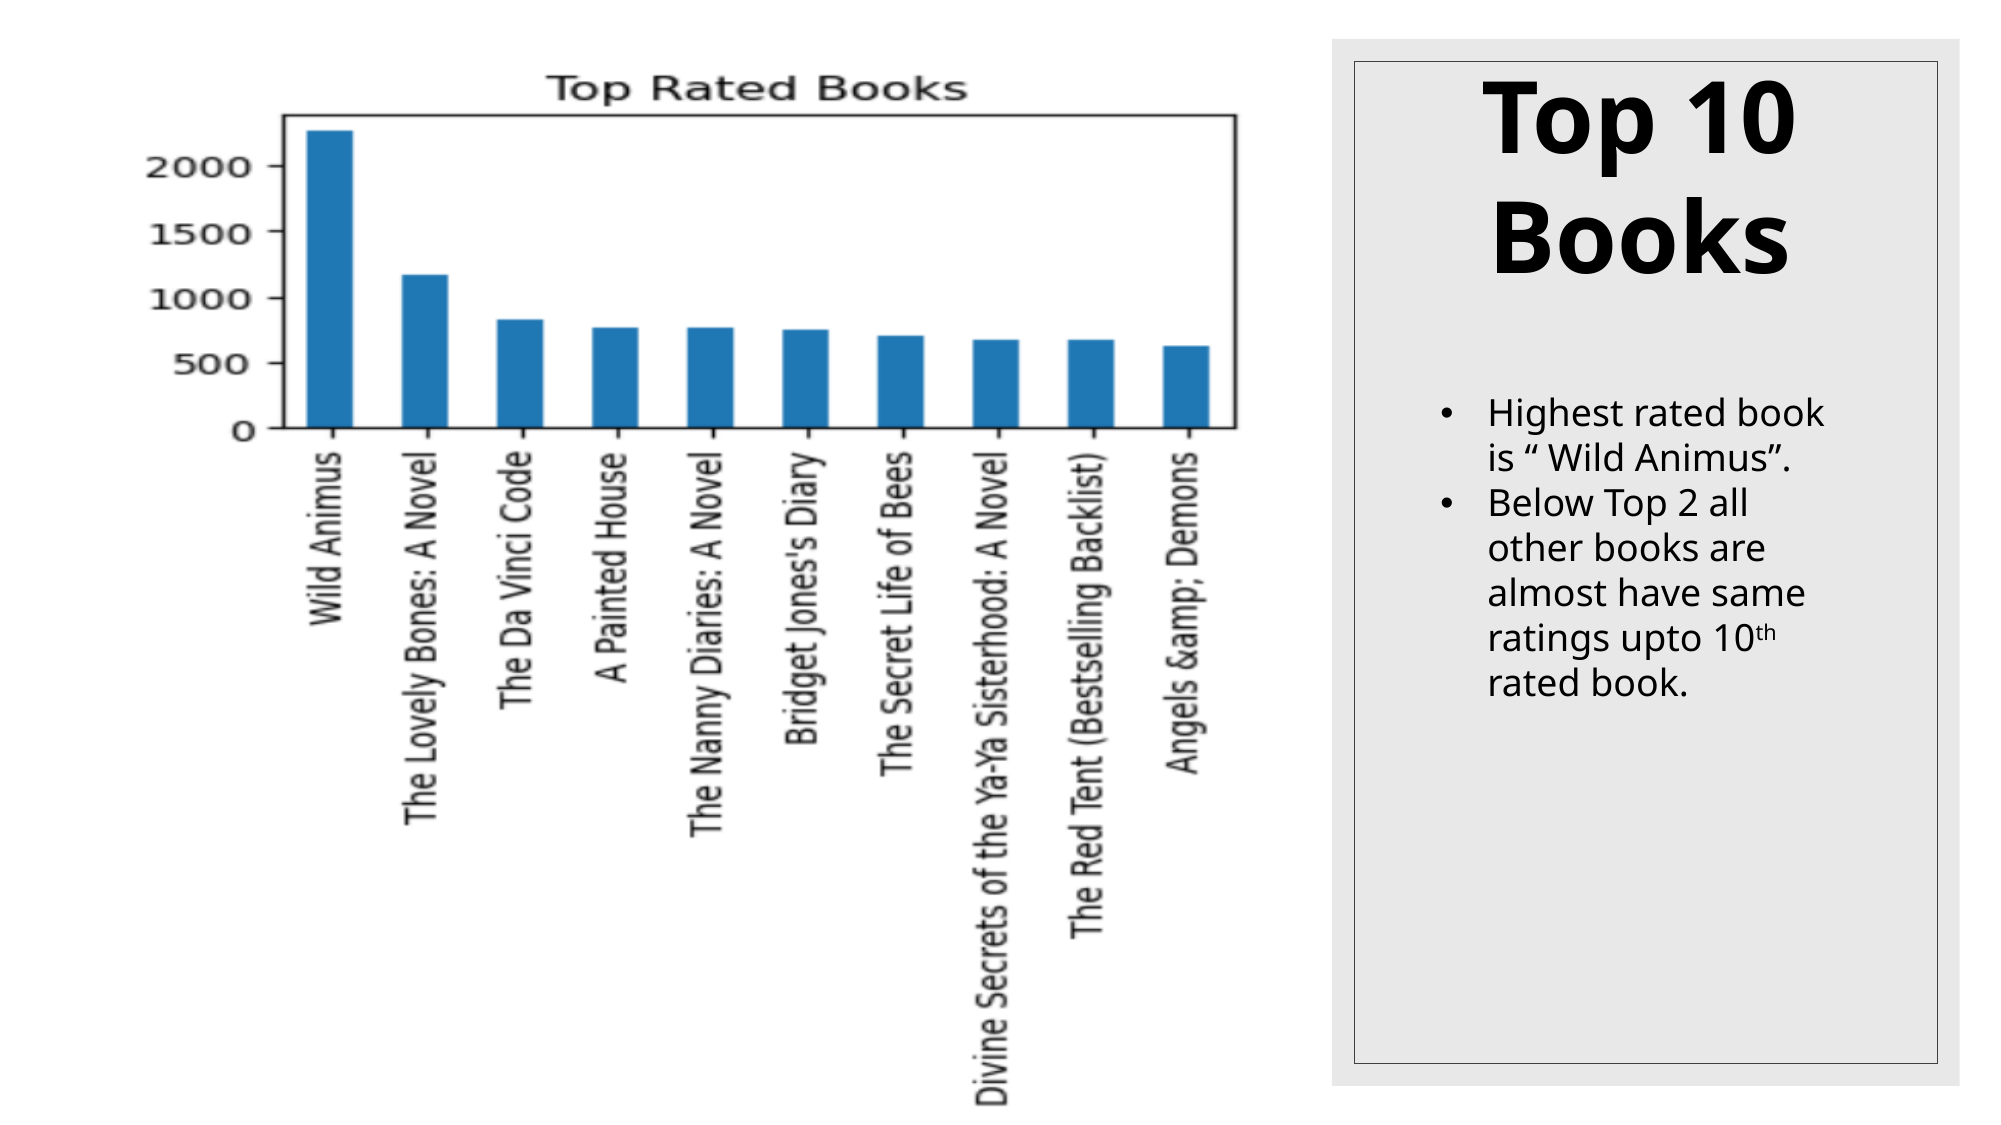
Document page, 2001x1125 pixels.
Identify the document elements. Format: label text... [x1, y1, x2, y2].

text_box Highest rated book is “ Wild Animus”. Below Top 2 all other books are almost have same ratings upto 10th rated book. [1425, 382, 1854, 712]
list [116, 57, 1265, 1110]
title Top 10 Books [1381, 31, 1900, 302]
